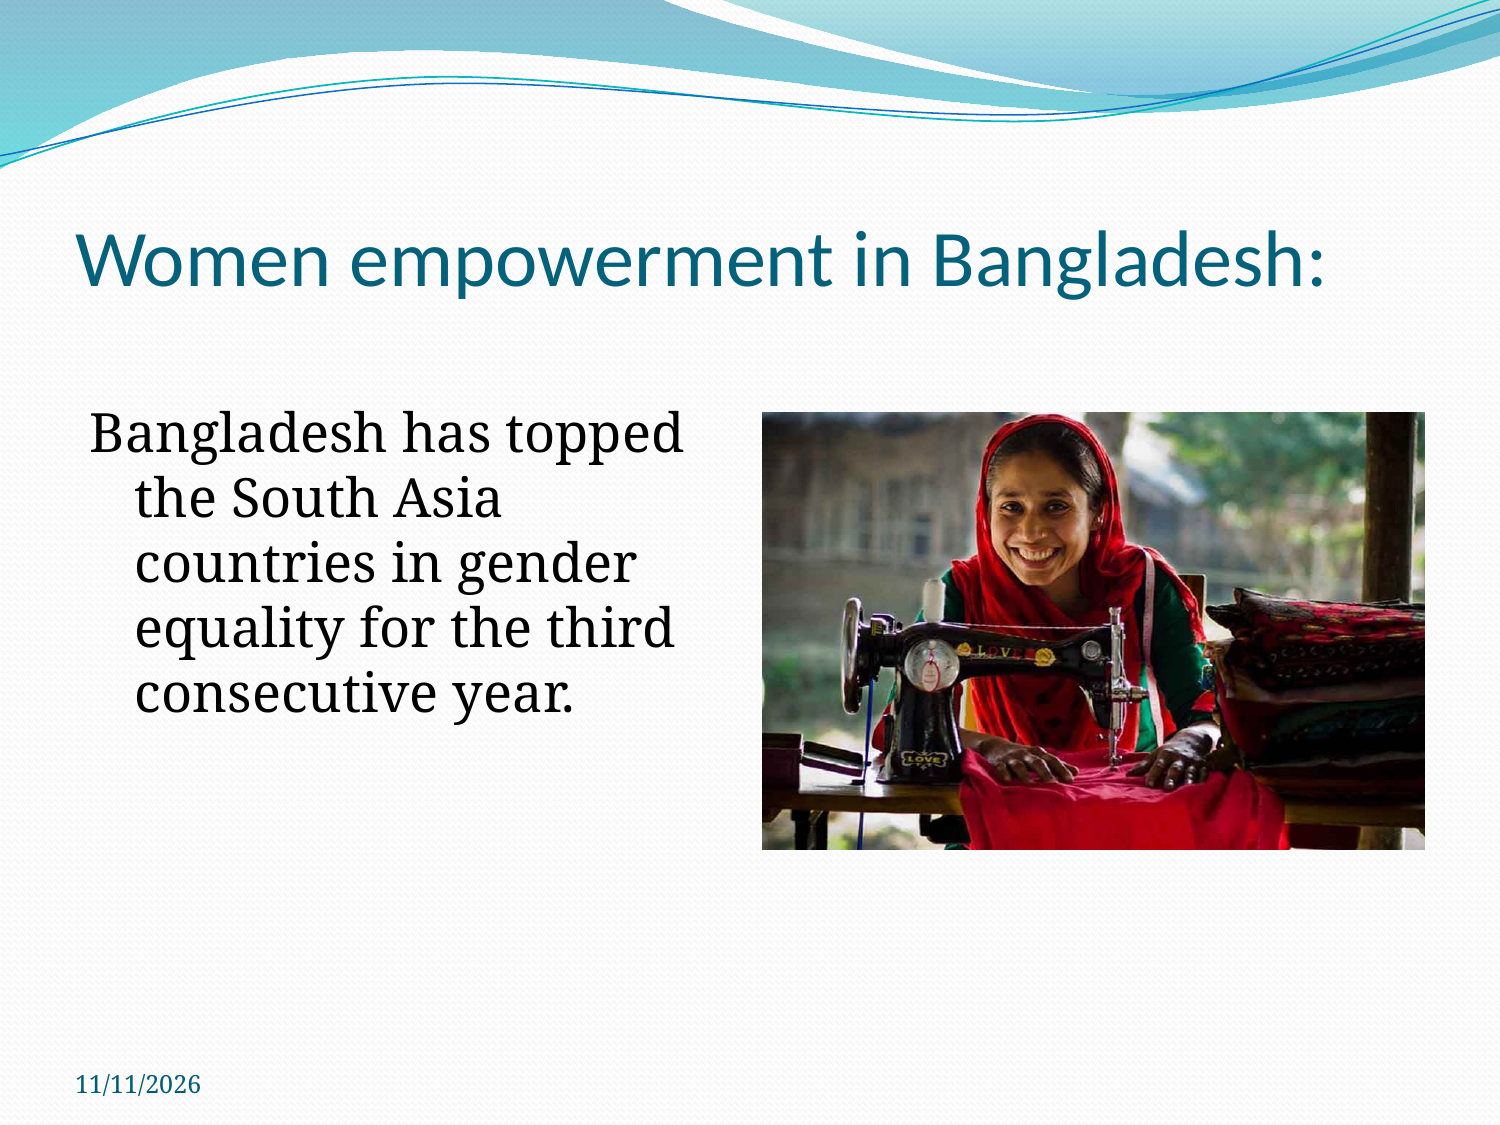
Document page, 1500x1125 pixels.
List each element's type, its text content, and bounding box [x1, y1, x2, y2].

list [762, 412, 1426, 851]
slide_number 23-Jan-25 [75, 1042, 425, 1103]
list Bangladesh has topped the South Asia countries in gender equality for the third consecutive year. [75, 314, 738, 1043]
title Women empowerment in Bangladesh: [75, 115, 1425, 303]
